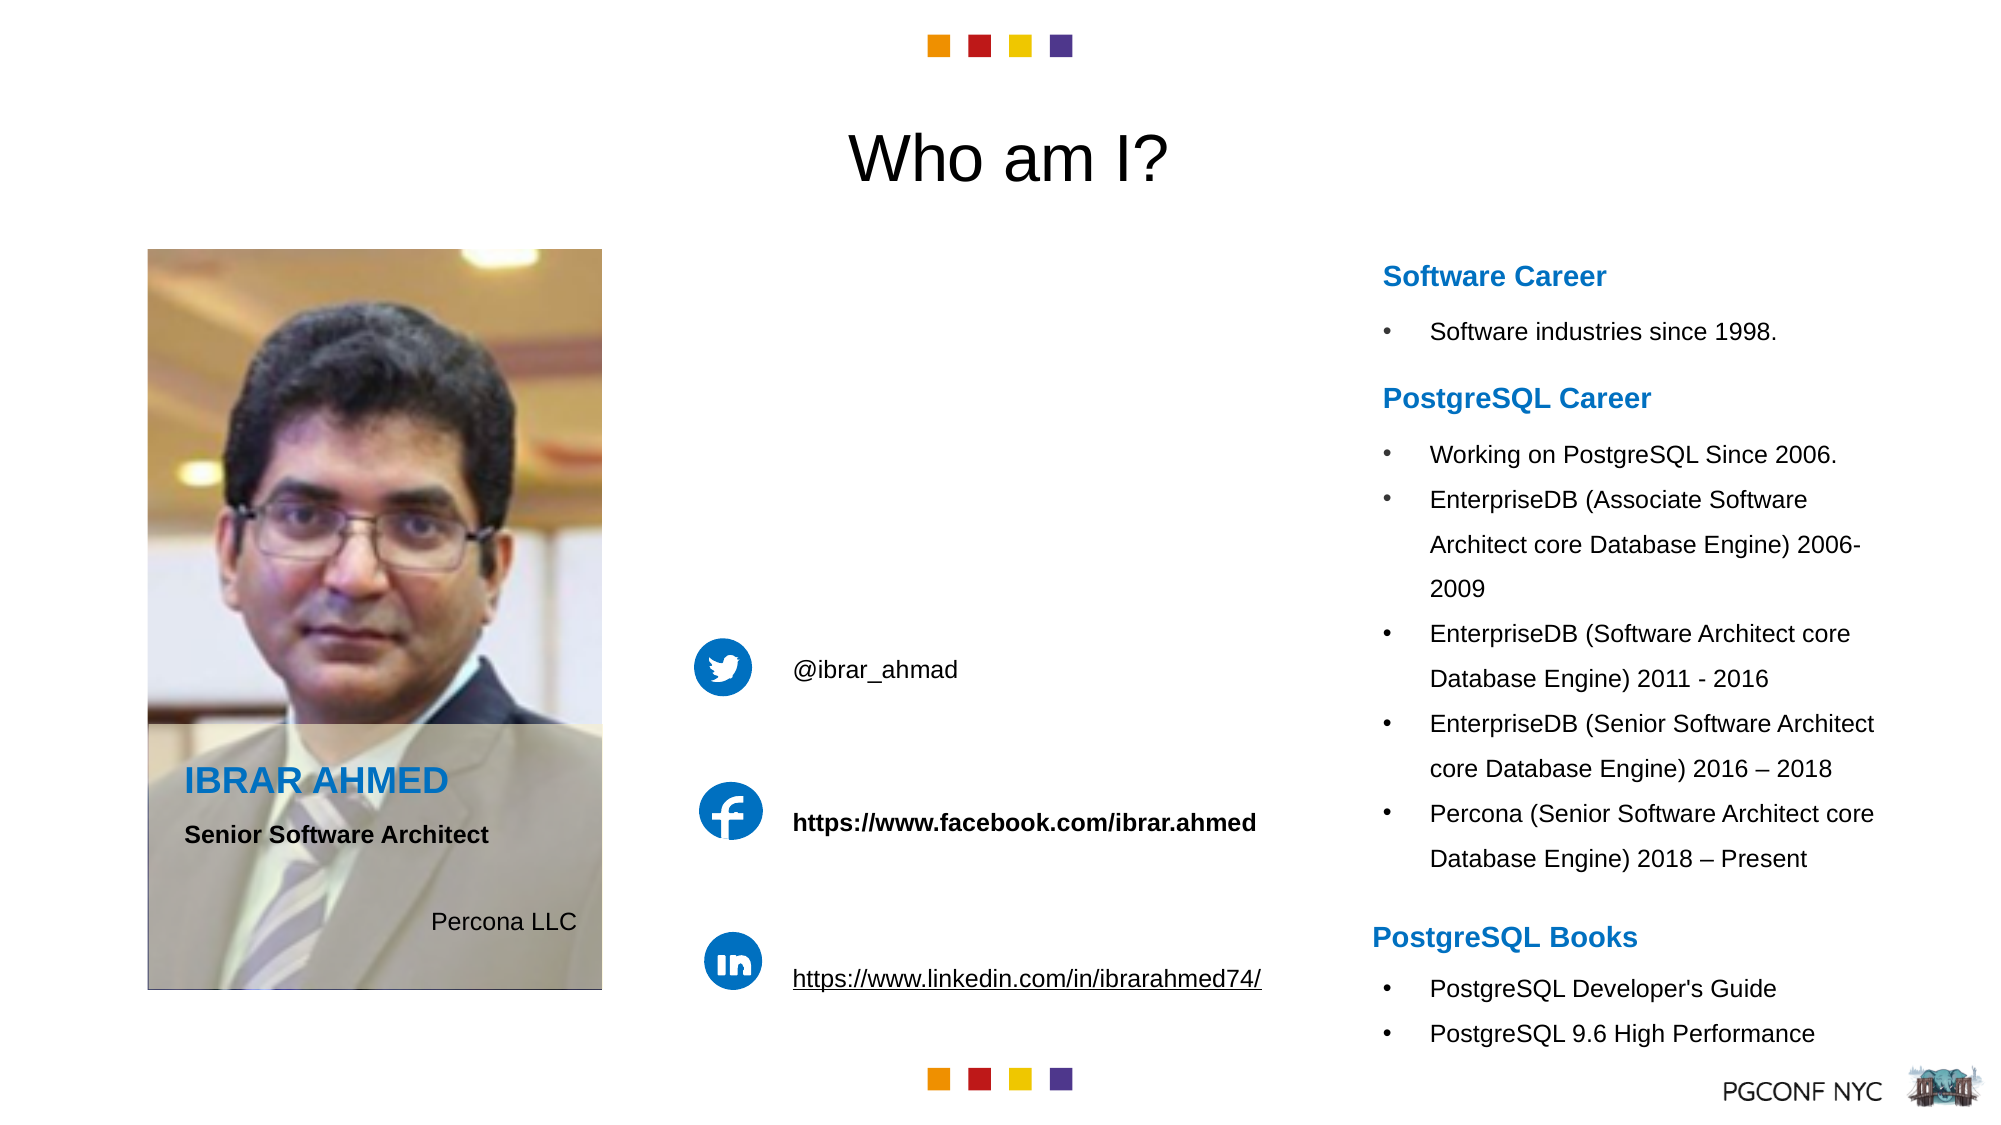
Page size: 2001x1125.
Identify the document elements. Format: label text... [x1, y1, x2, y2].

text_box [701, 931, 763, 990]
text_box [1368, 249, 1920, 349]
text_box https://www.linkedin.com/in/ibrarahmed74/ [777, 955, 1330, 1001]
list Who am I? [59, 102, 1959, 221]
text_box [697, 781, 766, 840]
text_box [1368, 372, 1920, 926]
picture [147, 249, 602, 990]
text_box PostgreSQL Developer's Guide PostgreSQL 9.6 High Performance [1368, 950, 1920, 1055]
picture [1705, 1056, 2000, 1125]
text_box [690, 638, 753, 697]
text_box PostgreSQL Books [1357, 893, 1910, 961]
text_box https://www.facebook.com/ibrar.ahmed [777, 799, 1330, 844]
text_box @ibrar_ahmad [777, 645, 1330, 691]
